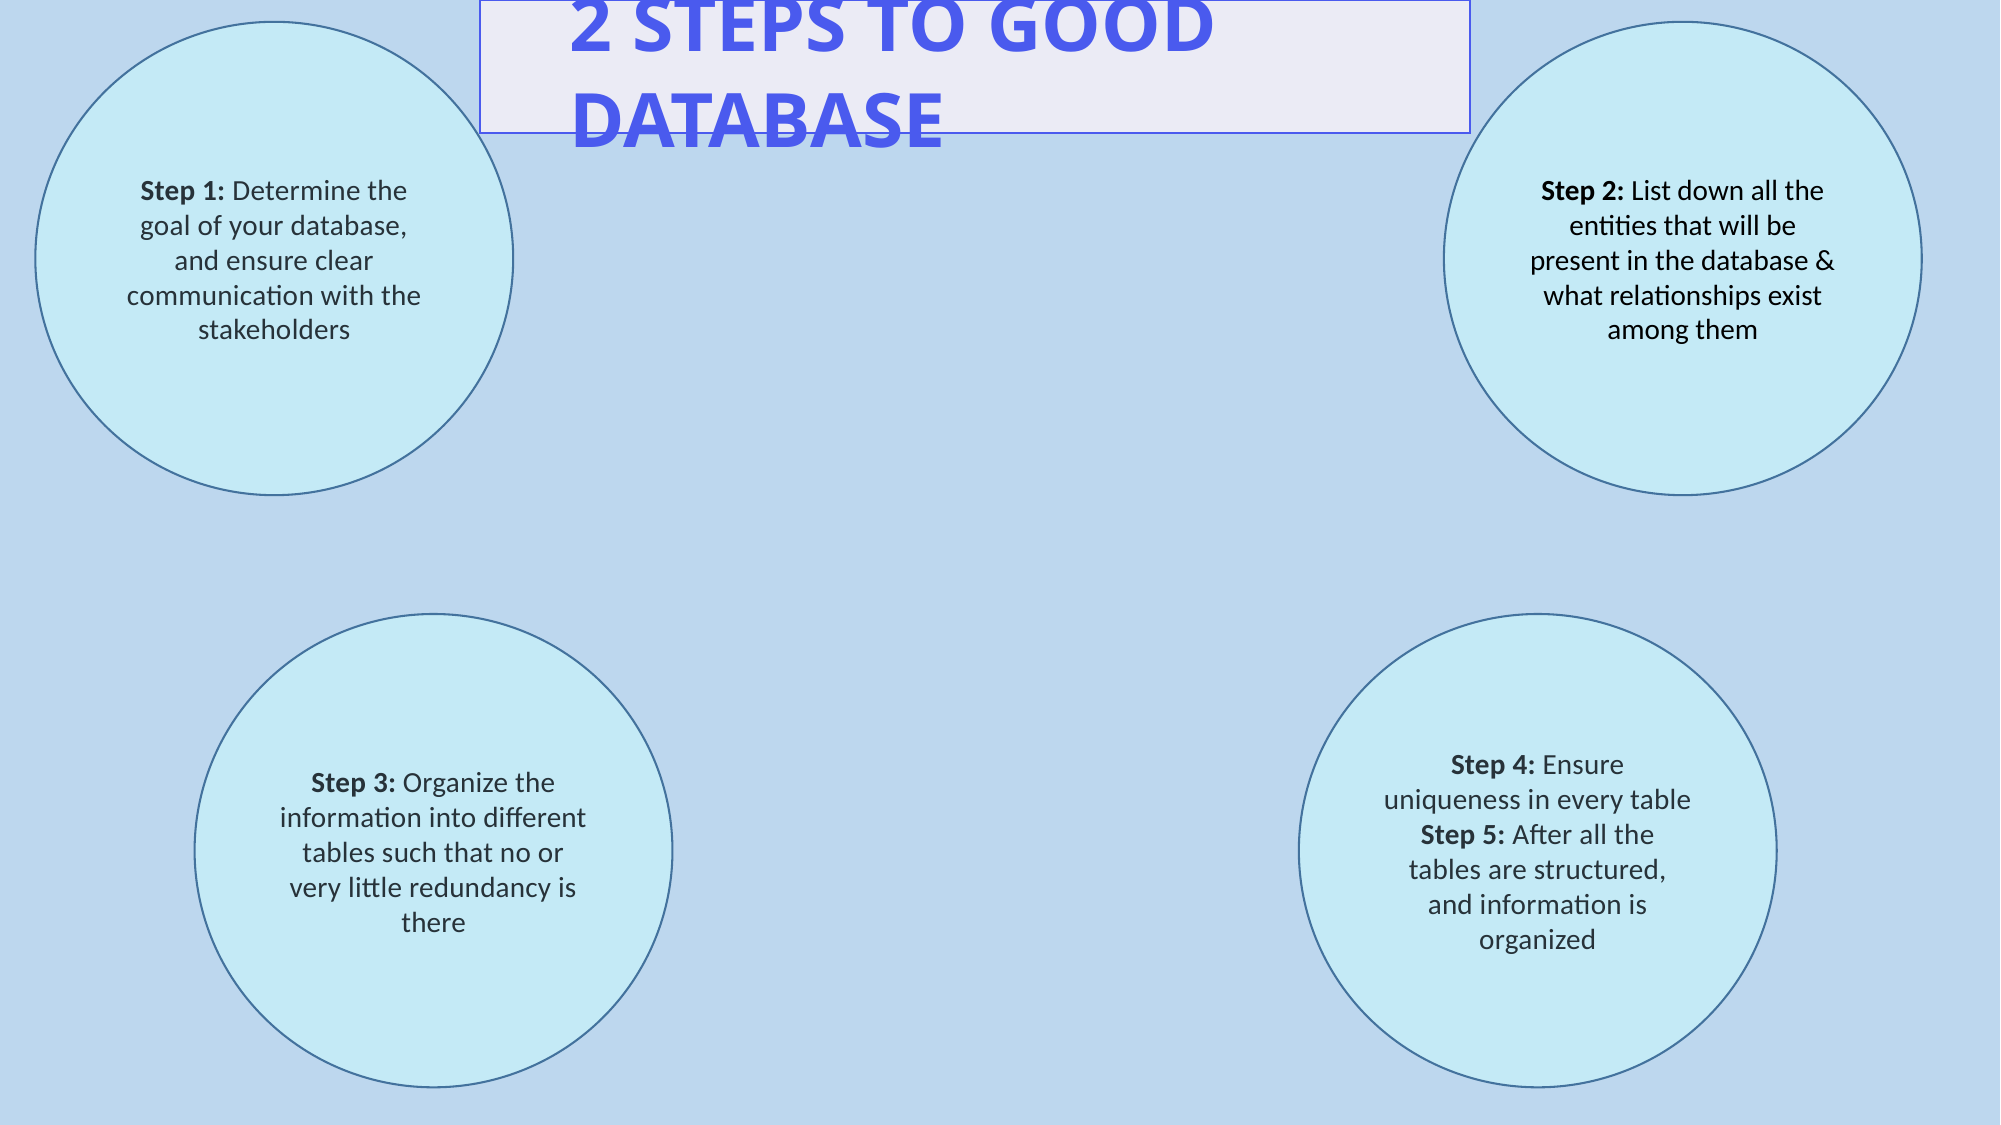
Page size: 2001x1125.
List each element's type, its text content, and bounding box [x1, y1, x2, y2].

text_box Step 3: Organize the information into different tables such that no or very little redundancy is there [193, 612, 674, 1089]
text_box Step 4: Ensure uniqueness in every table Step 5: After all the tables are structured, and information is organized [1297, 612, 1778, 1089]
text_box Step 1: Determine the goal of your database, and ensure clear communication with the stakeholders [34, 20, 515, 497]
text_box 2 STEPS TO GOOD DATABASE [479, 0, 1471, 134]
text_box Step 2: List down all the entities that will be present in the database & what relationships exist among them [1442, 20, 1923, 497]
